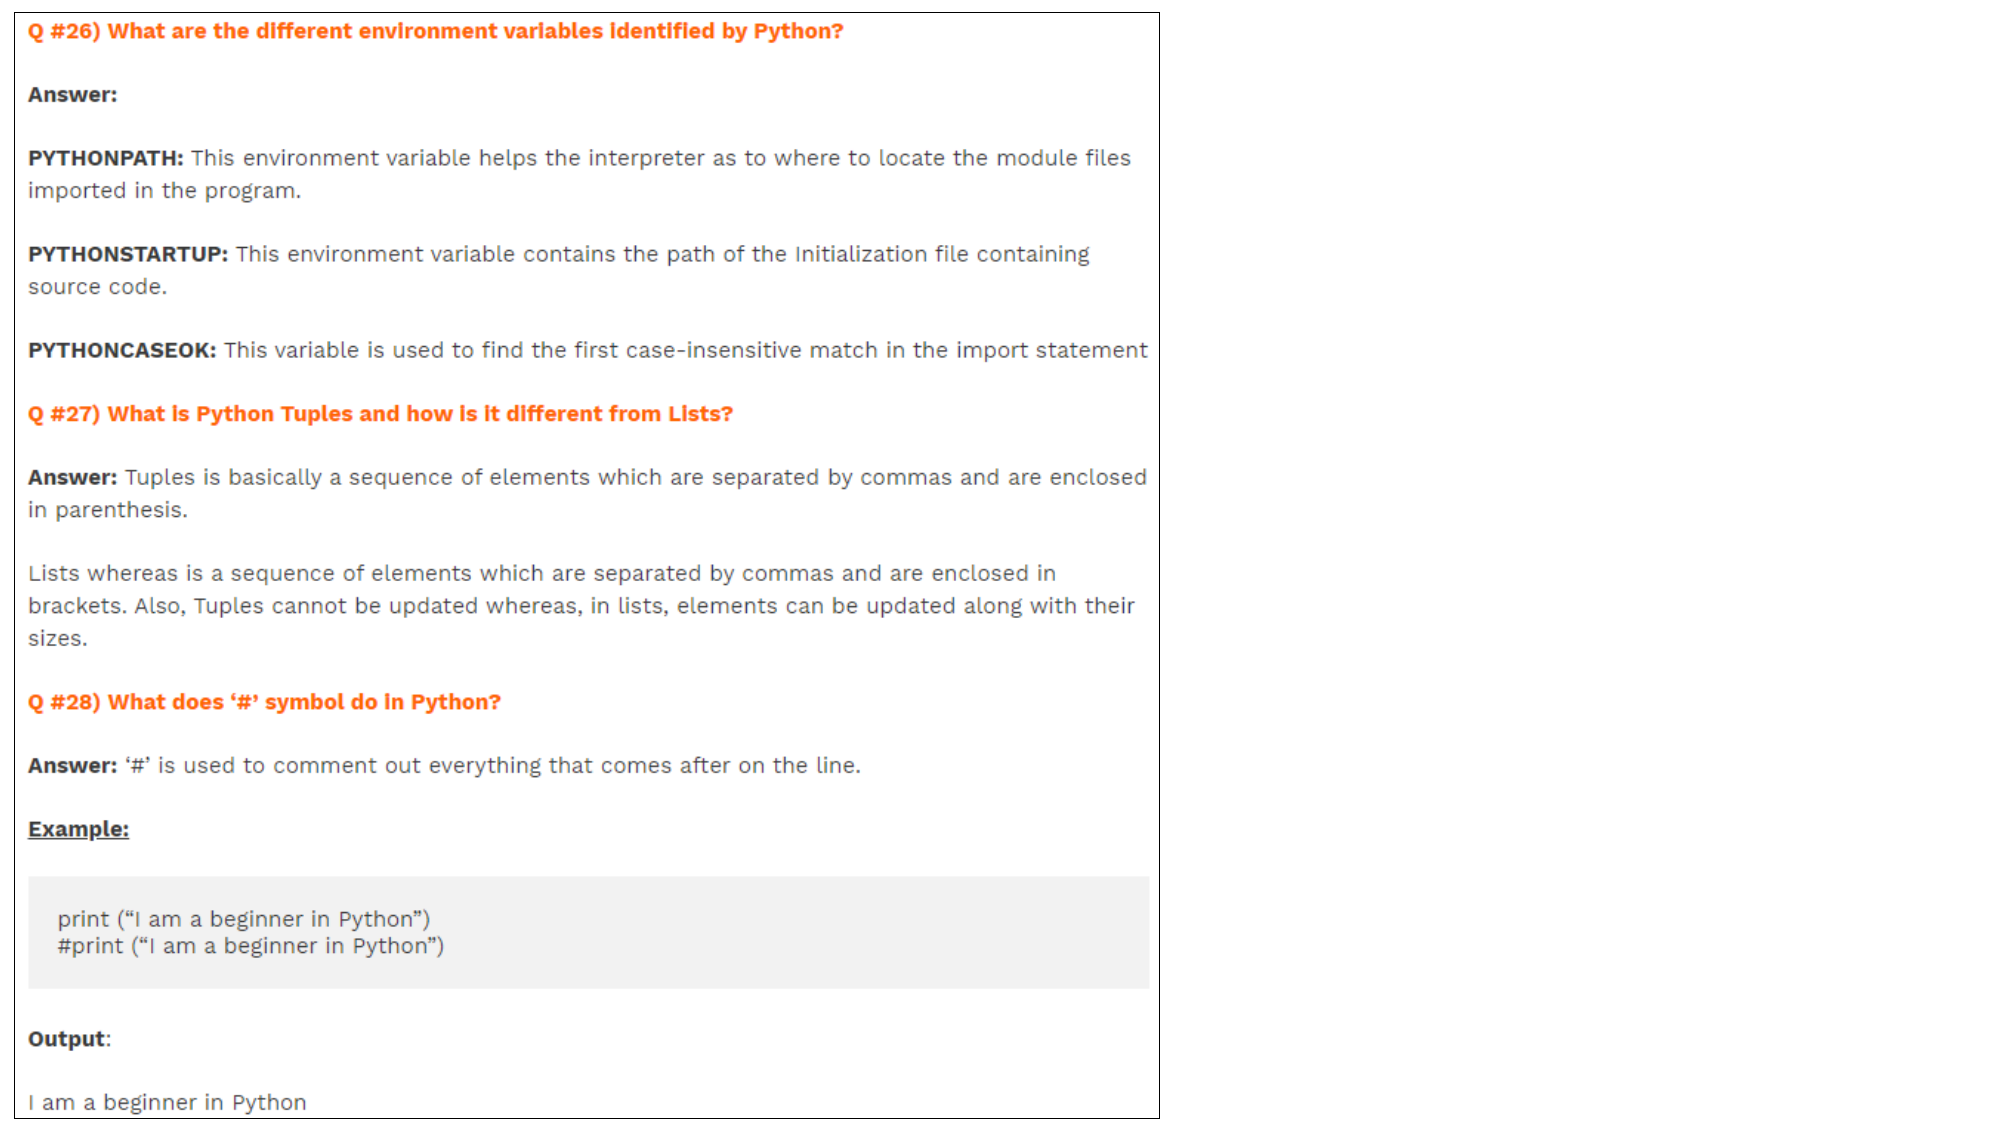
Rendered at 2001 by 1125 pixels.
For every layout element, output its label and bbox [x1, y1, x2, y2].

picture [14, 12, 1159, 1119]
